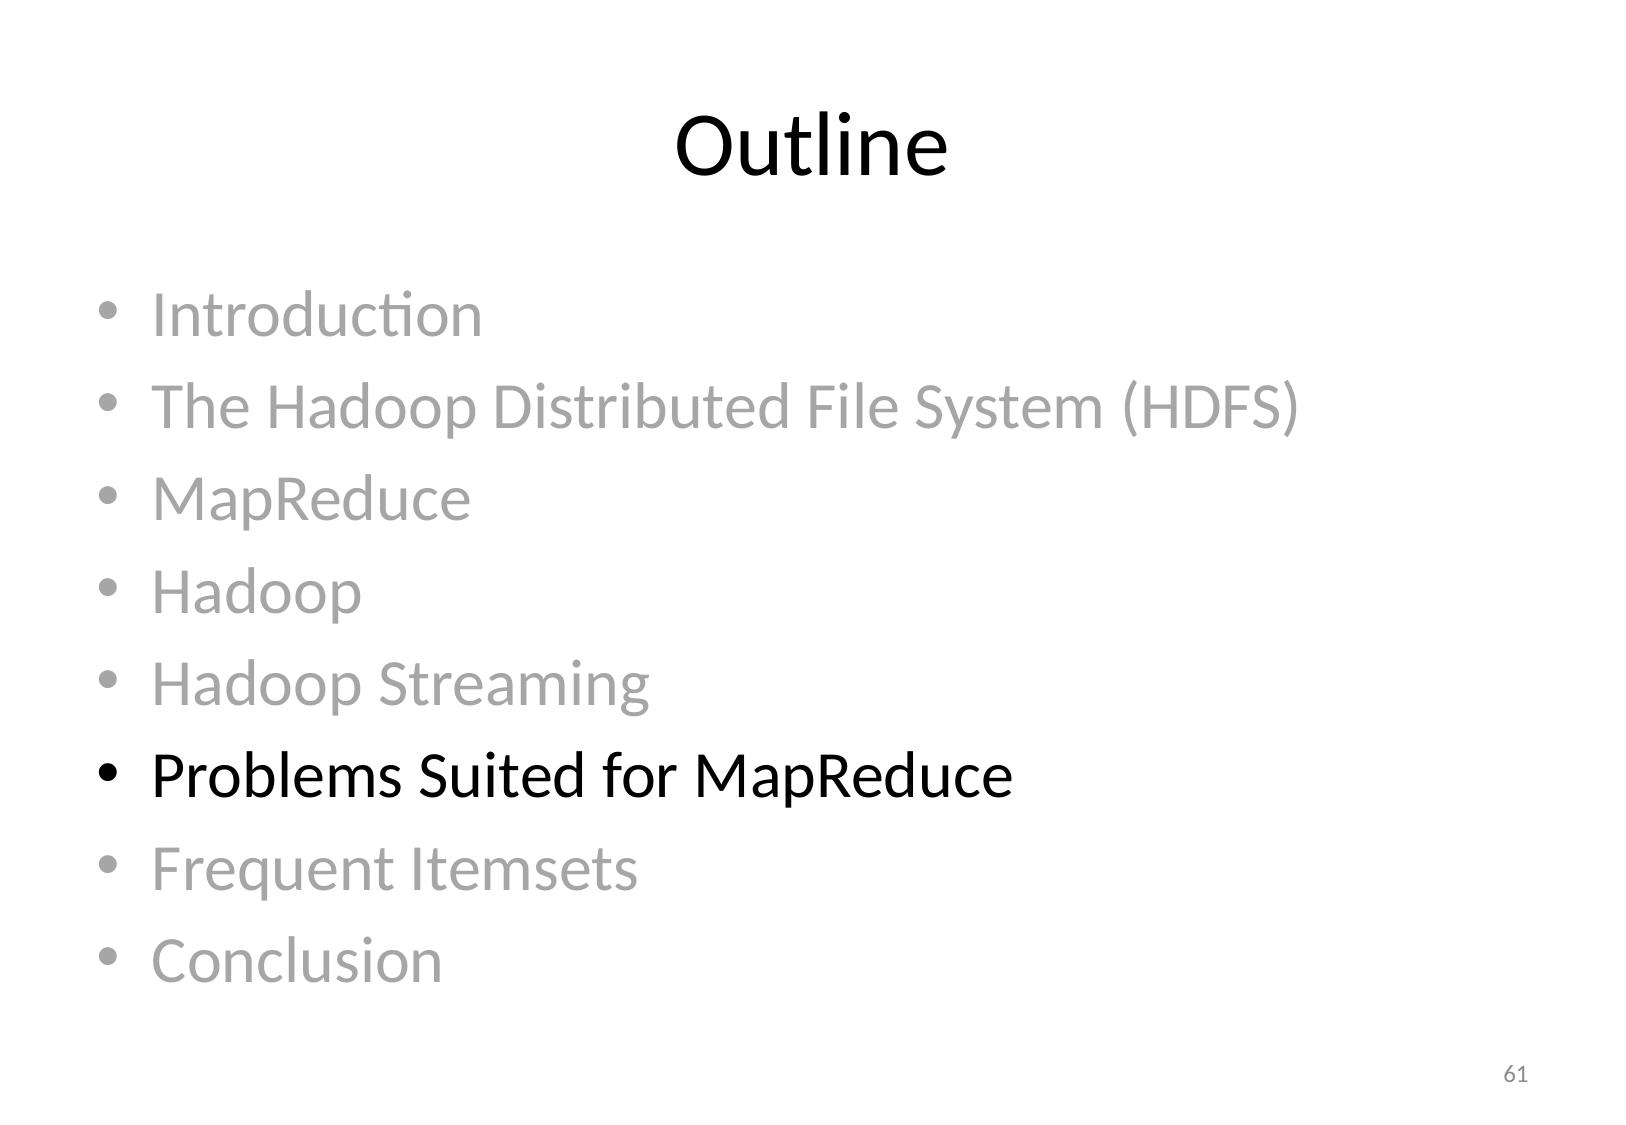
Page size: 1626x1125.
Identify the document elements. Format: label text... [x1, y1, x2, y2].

slide_number 61 [1164, 1042, 1544, 1103]
title Outline [81, 45, 1544, 233]
list Introduction The Hadoop Distributed File System (HDFS) MapReduce Hadoop Hadoop Streaming Problems Suited for MapReduce Frequent Itemsets Conclusion [81, 262, 1544, 1005]
